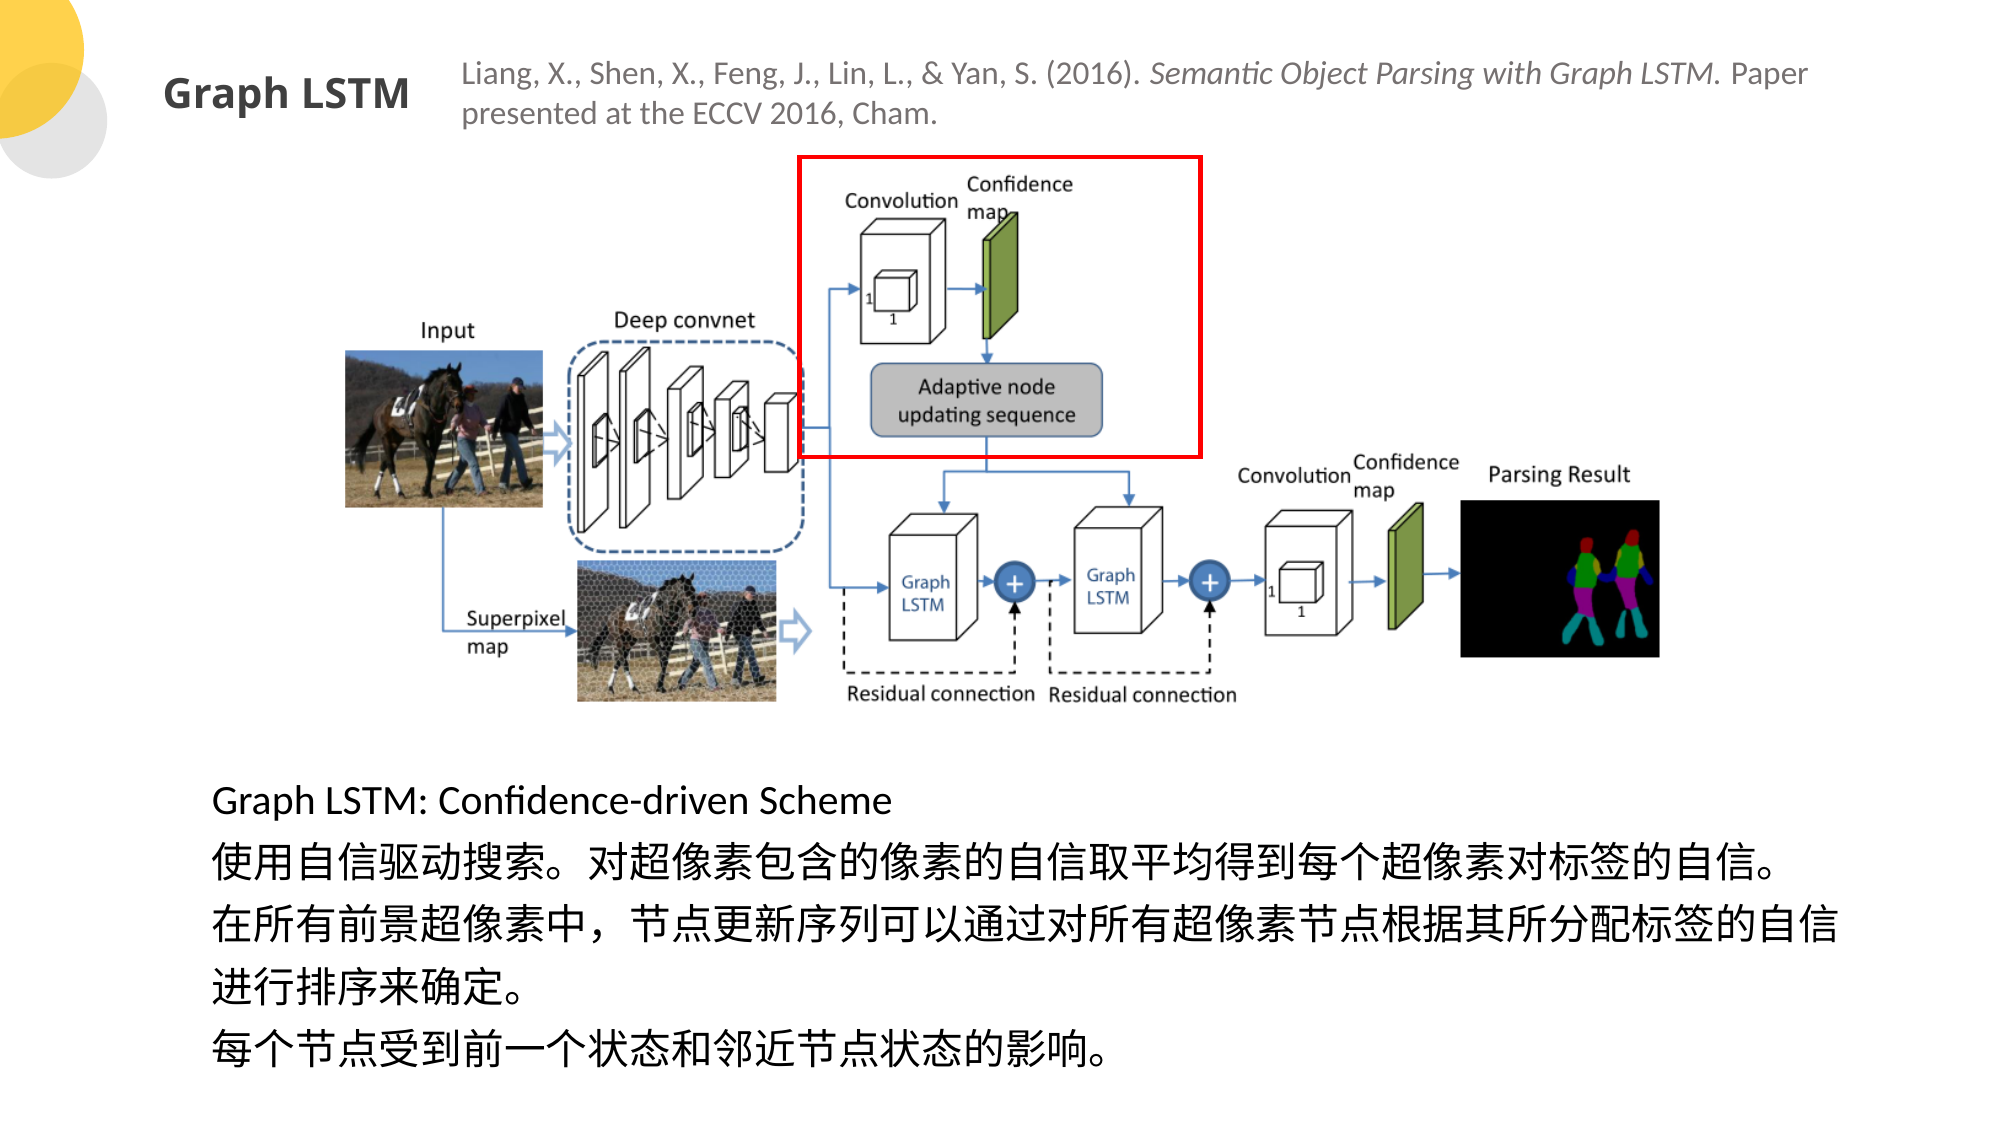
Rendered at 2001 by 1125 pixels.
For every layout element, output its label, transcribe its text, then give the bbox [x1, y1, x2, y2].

text_box Graph LSTM: Confidence-driven Scheme 使用自信驱动搜索。对超像素包含的像素的自信取平均得到每个超像素对标签的自信。 在所有前景超像素中，节点更新序列可以通过对所有超像素节点根据其所分配标签的自信进行排序来确定。 每个节点受到前一个状态和邻近节点状态的影响。 [197, 753, 1895, 1081]
text_box Liang, X., Shen, X., Feng, J., Lin, L., & Yan, S. (2016). Semantic Object Parsing with Graph LSTM. Paper presented at the ECCV 2016, Cham. [446, 43, 1859, 139]
picture [274, 149, 1726, 729]
text_box Graph LSTM [147, 59, 426, 124]
